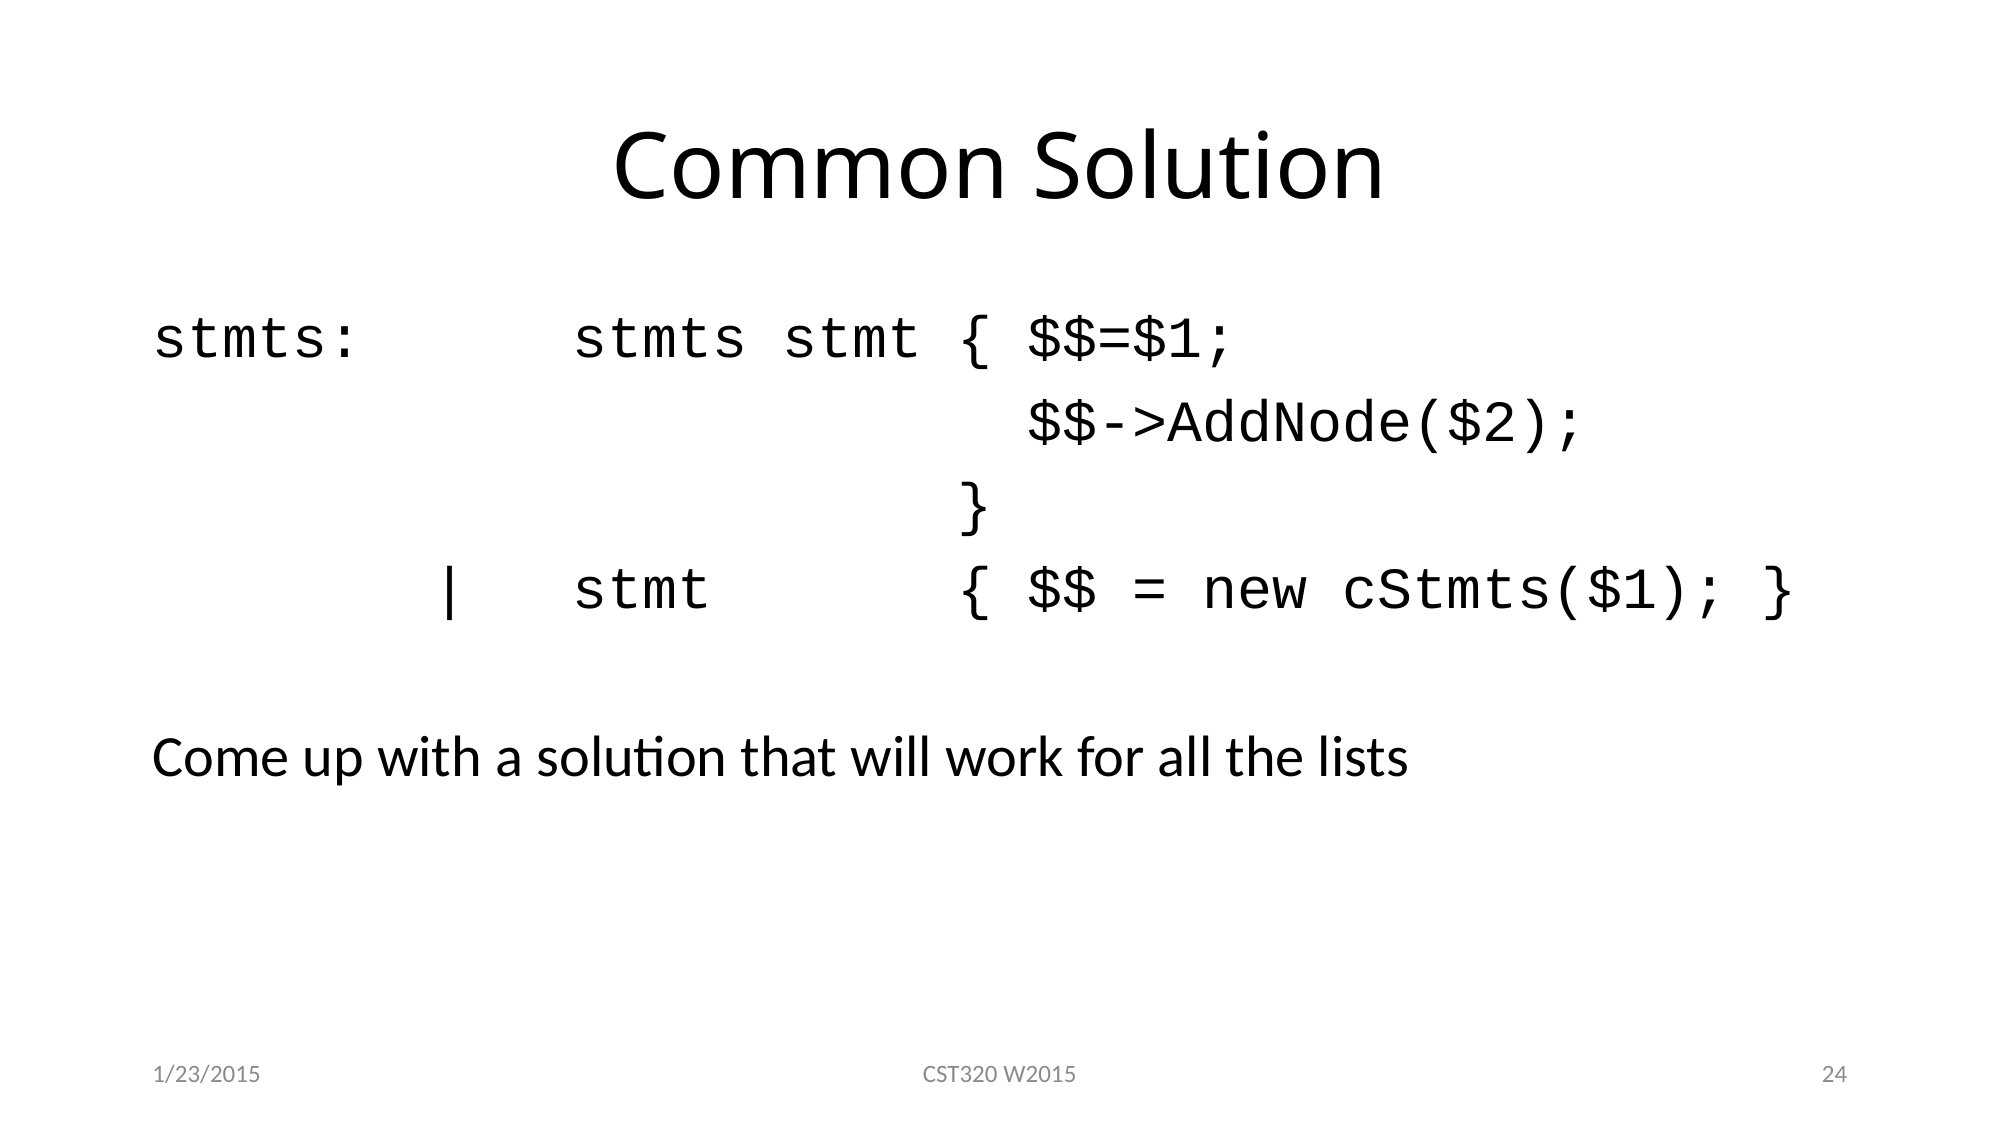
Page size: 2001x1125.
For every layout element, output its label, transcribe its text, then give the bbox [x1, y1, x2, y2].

title Common Solution [137, 59, 1863, 278]
list stmts: stmts stmt { $$=$1; $$->AddNode($2); } | stmt { $$ = new cStmts($1); } Come up with a solution that will work for all the lists [137, 299, 1863, 1014]
footer CST320 W2015 [662, 1042, 1338, 1103]
slide_number 24 [1412, 1042, 1863, 1103]
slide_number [137, 1042, 588, 1103]
